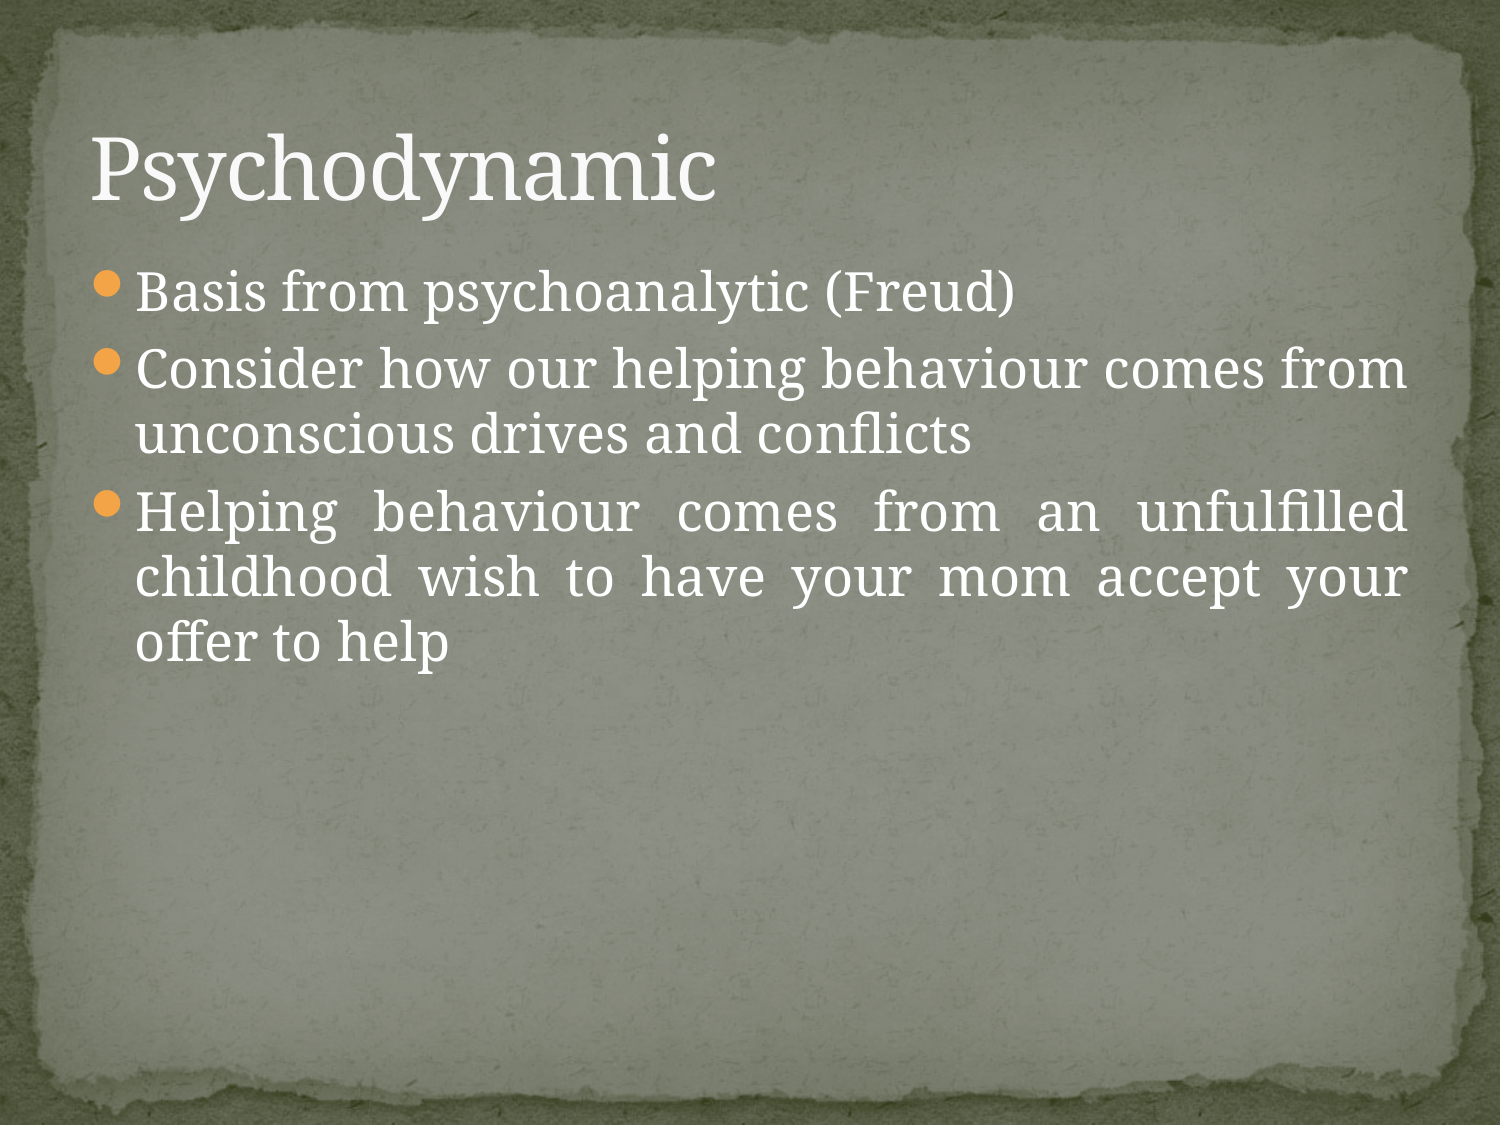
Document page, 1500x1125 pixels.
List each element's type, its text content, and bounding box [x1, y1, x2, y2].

title Psychodynamic [74, 24, 1425, 225]
list Basis from psychoanalytic (Freud) Consider how our helping behaviour comes from unconscious drives and conflicts Helping behaviour comes from an unfulfilled childhood wish to have your mom accept your offer to help [75, 249, 1425, 1000]
